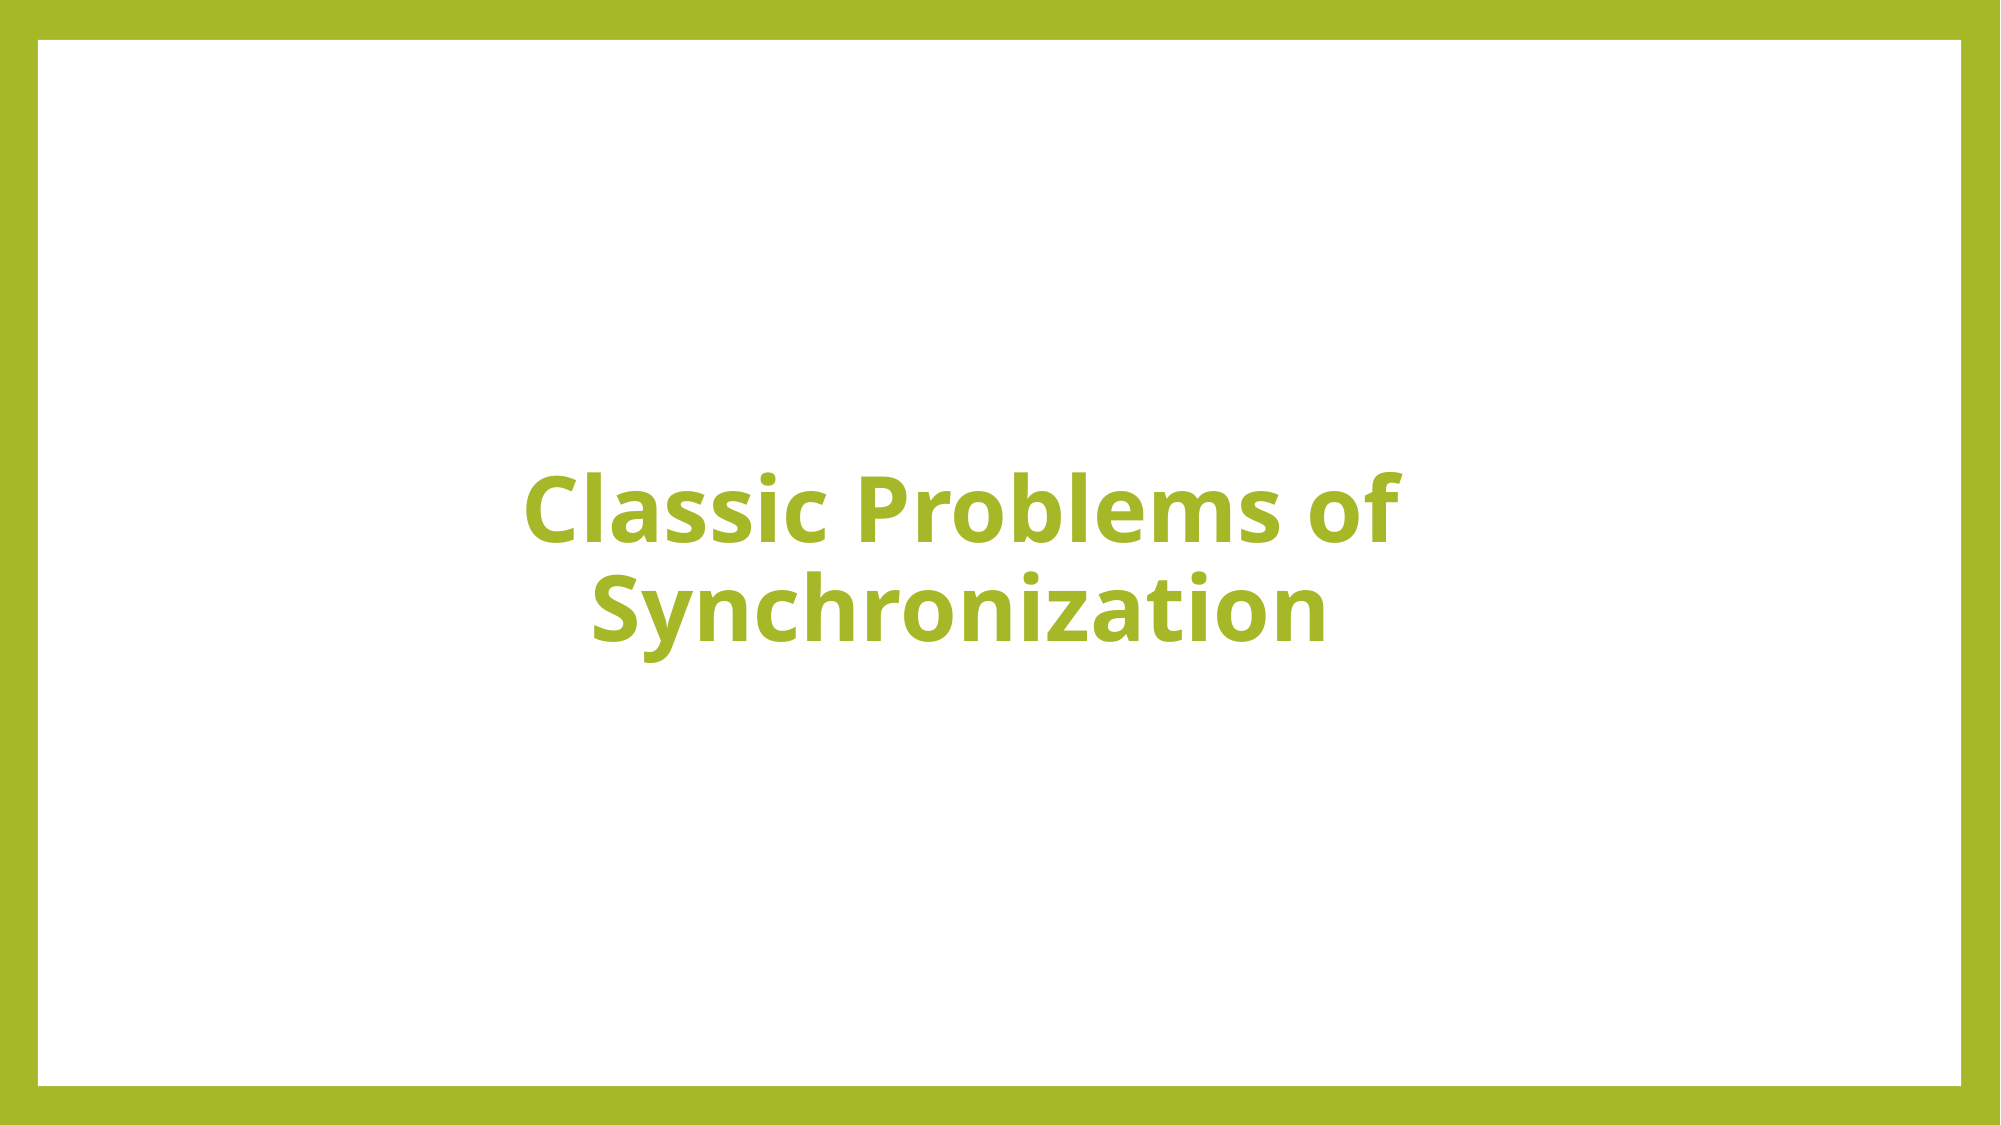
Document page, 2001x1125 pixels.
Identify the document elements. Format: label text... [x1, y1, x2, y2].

title Classic Problems of Synchronization [150, 451, 1771, 674]
